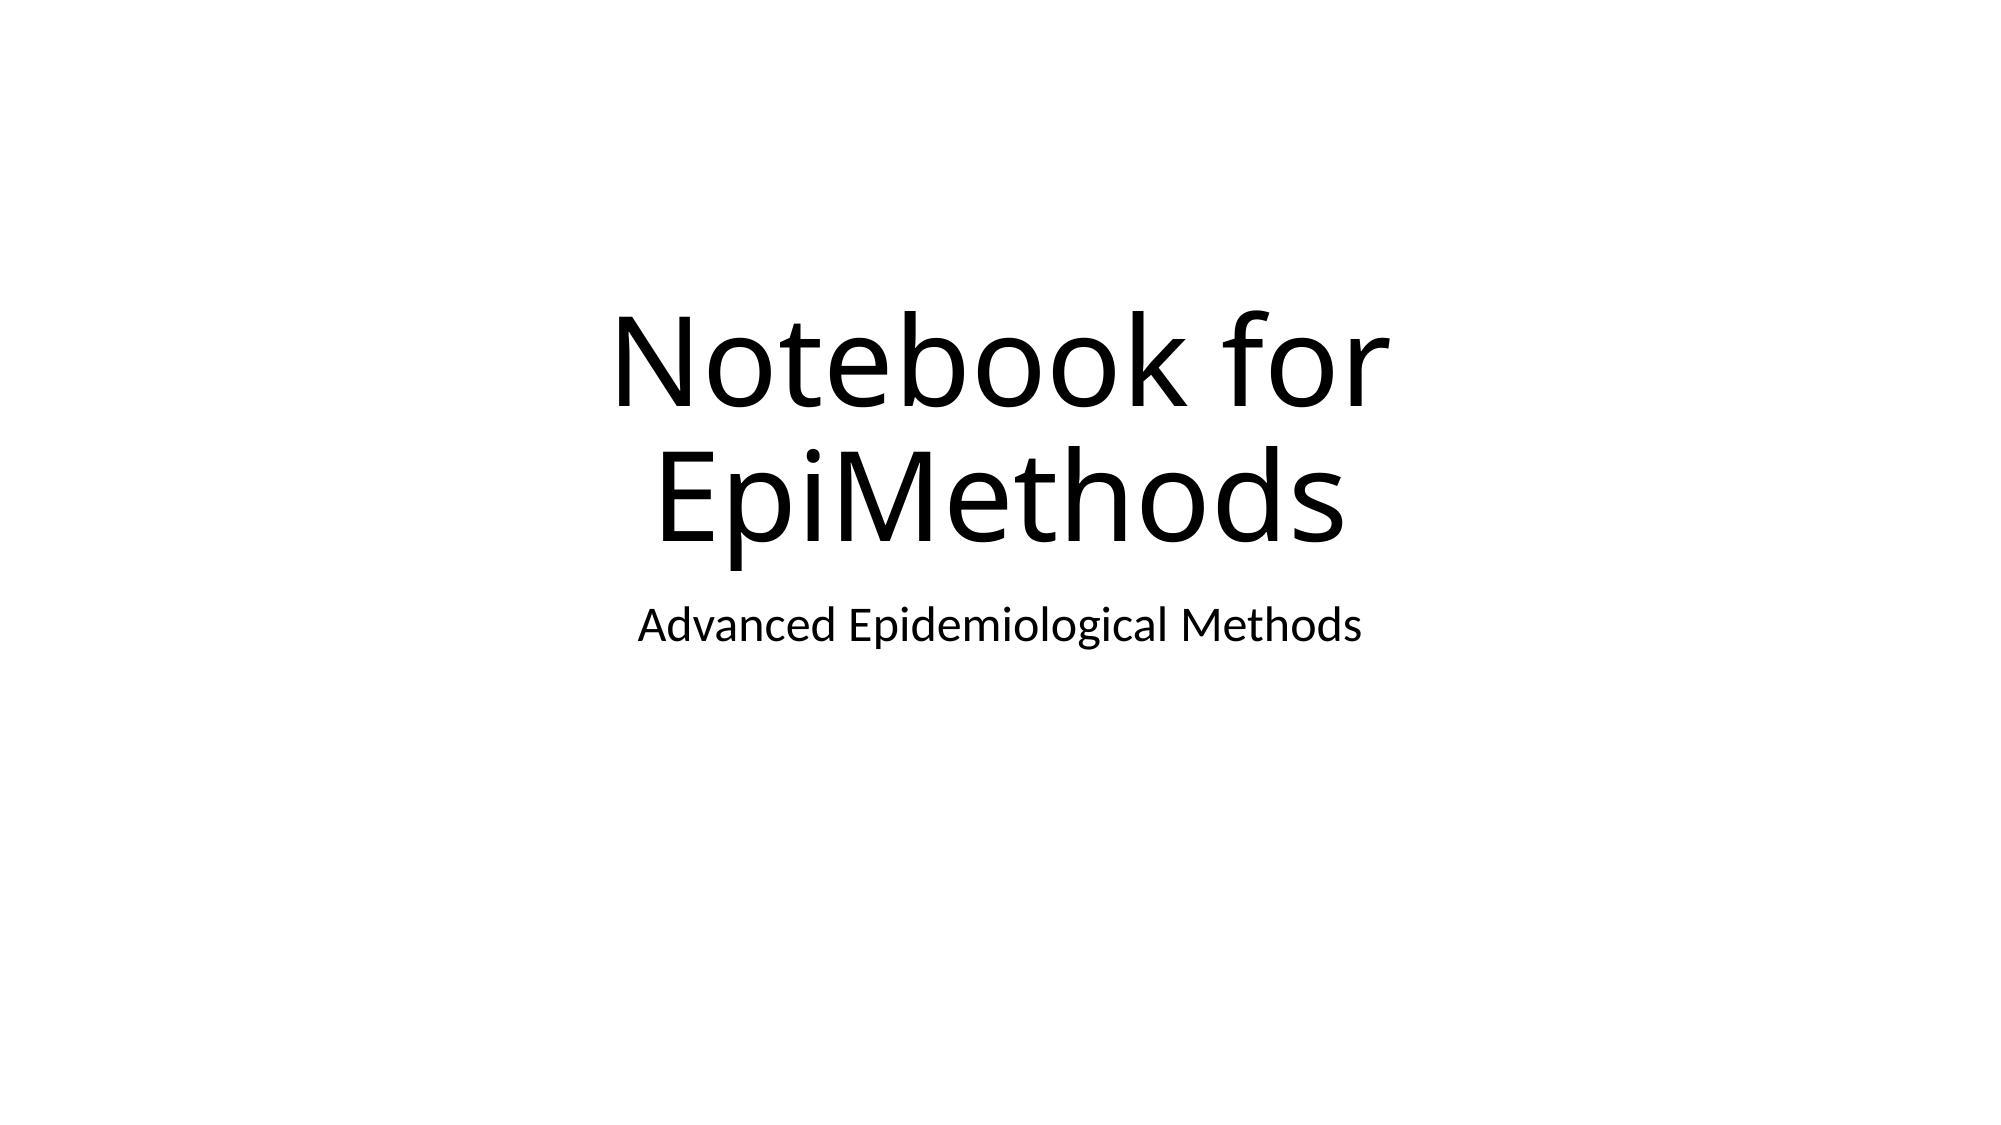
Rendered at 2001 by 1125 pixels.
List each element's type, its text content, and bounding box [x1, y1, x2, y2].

title Notebook for EpiMethods [249, 184, 1750, 576]
subtitle Advanced Epidemiological Methods [249, 590, 1750, 863]
